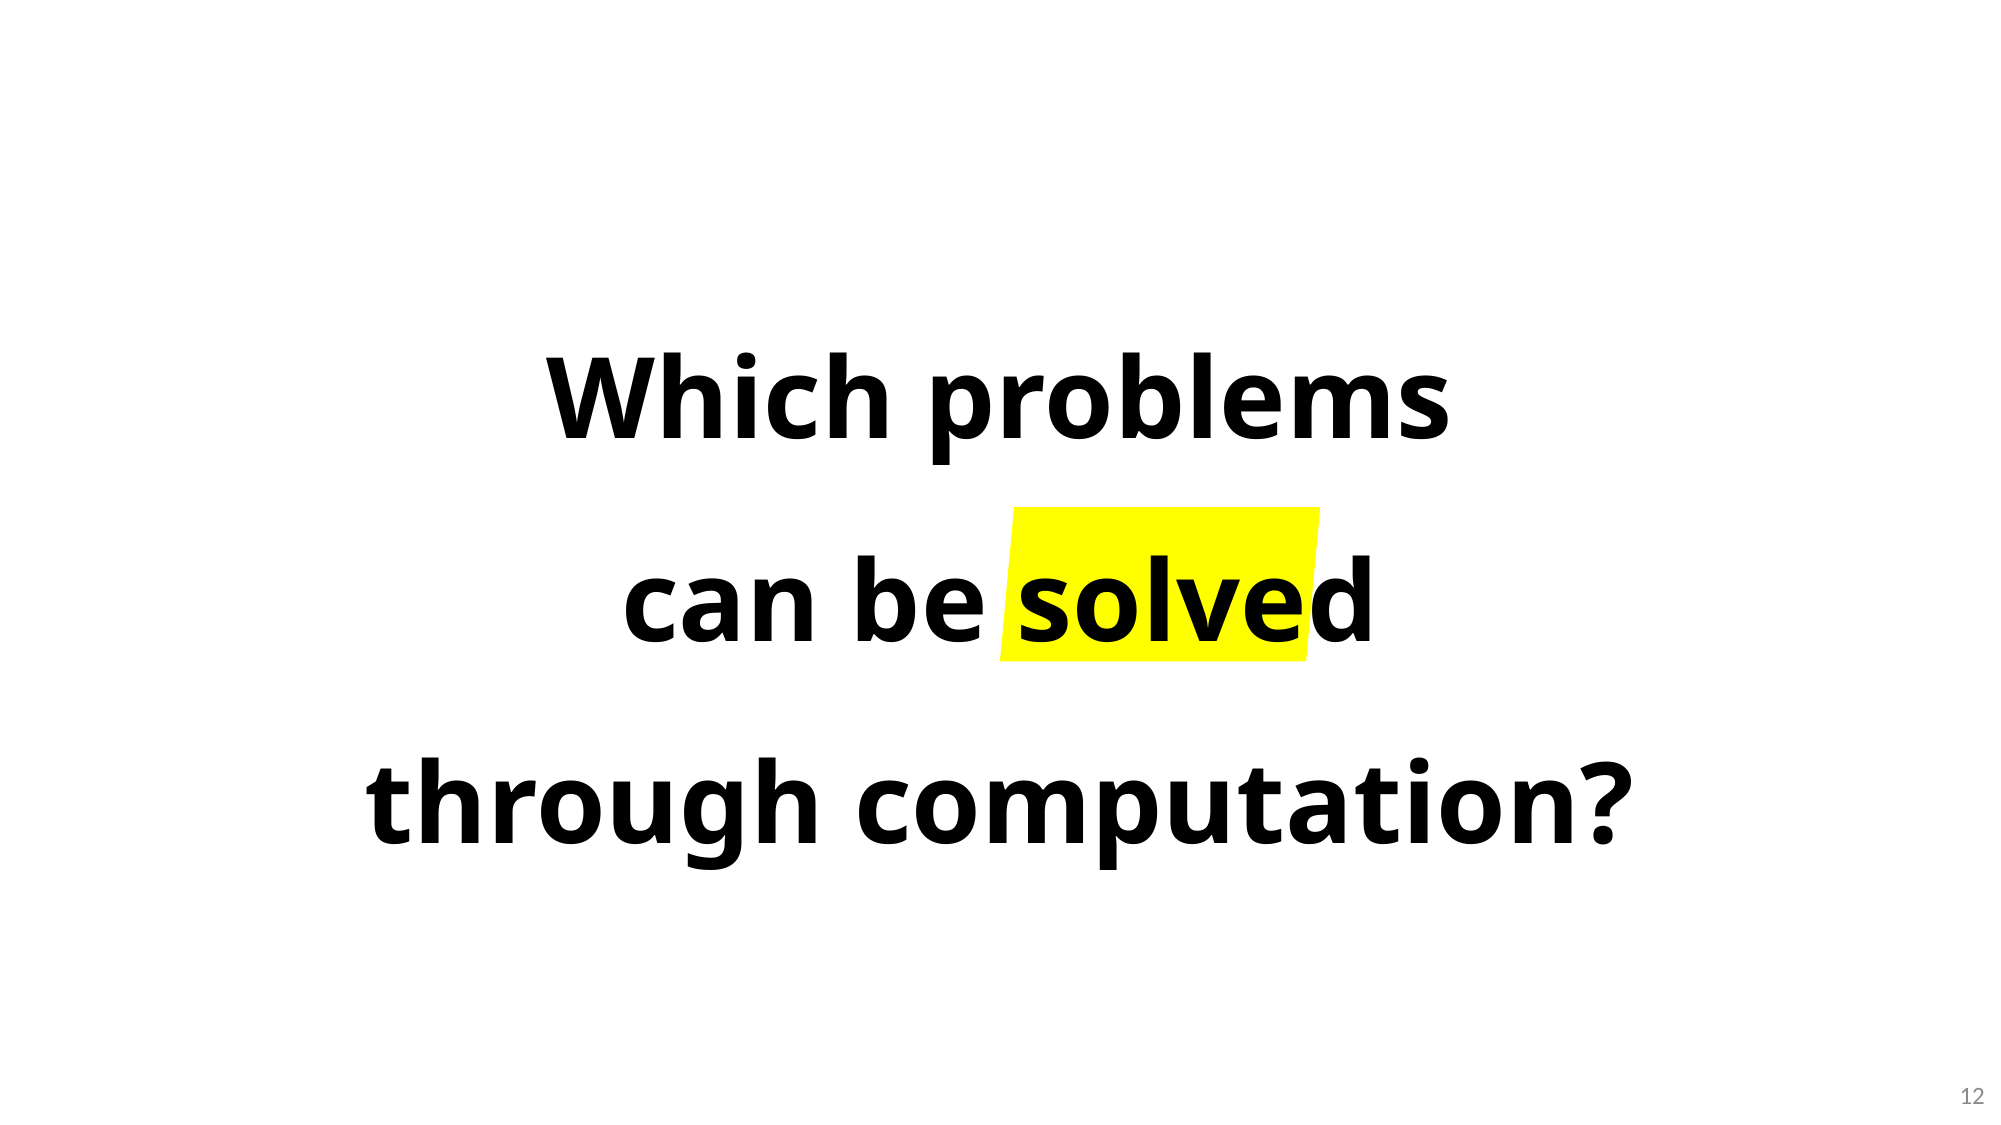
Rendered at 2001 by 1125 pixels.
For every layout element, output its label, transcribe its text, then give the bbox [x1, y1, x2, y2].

title Which problems can be solved through computation? [137, 236, 1863, 889]
slide_number 12 [1550, 1064, 2000, 1125]
